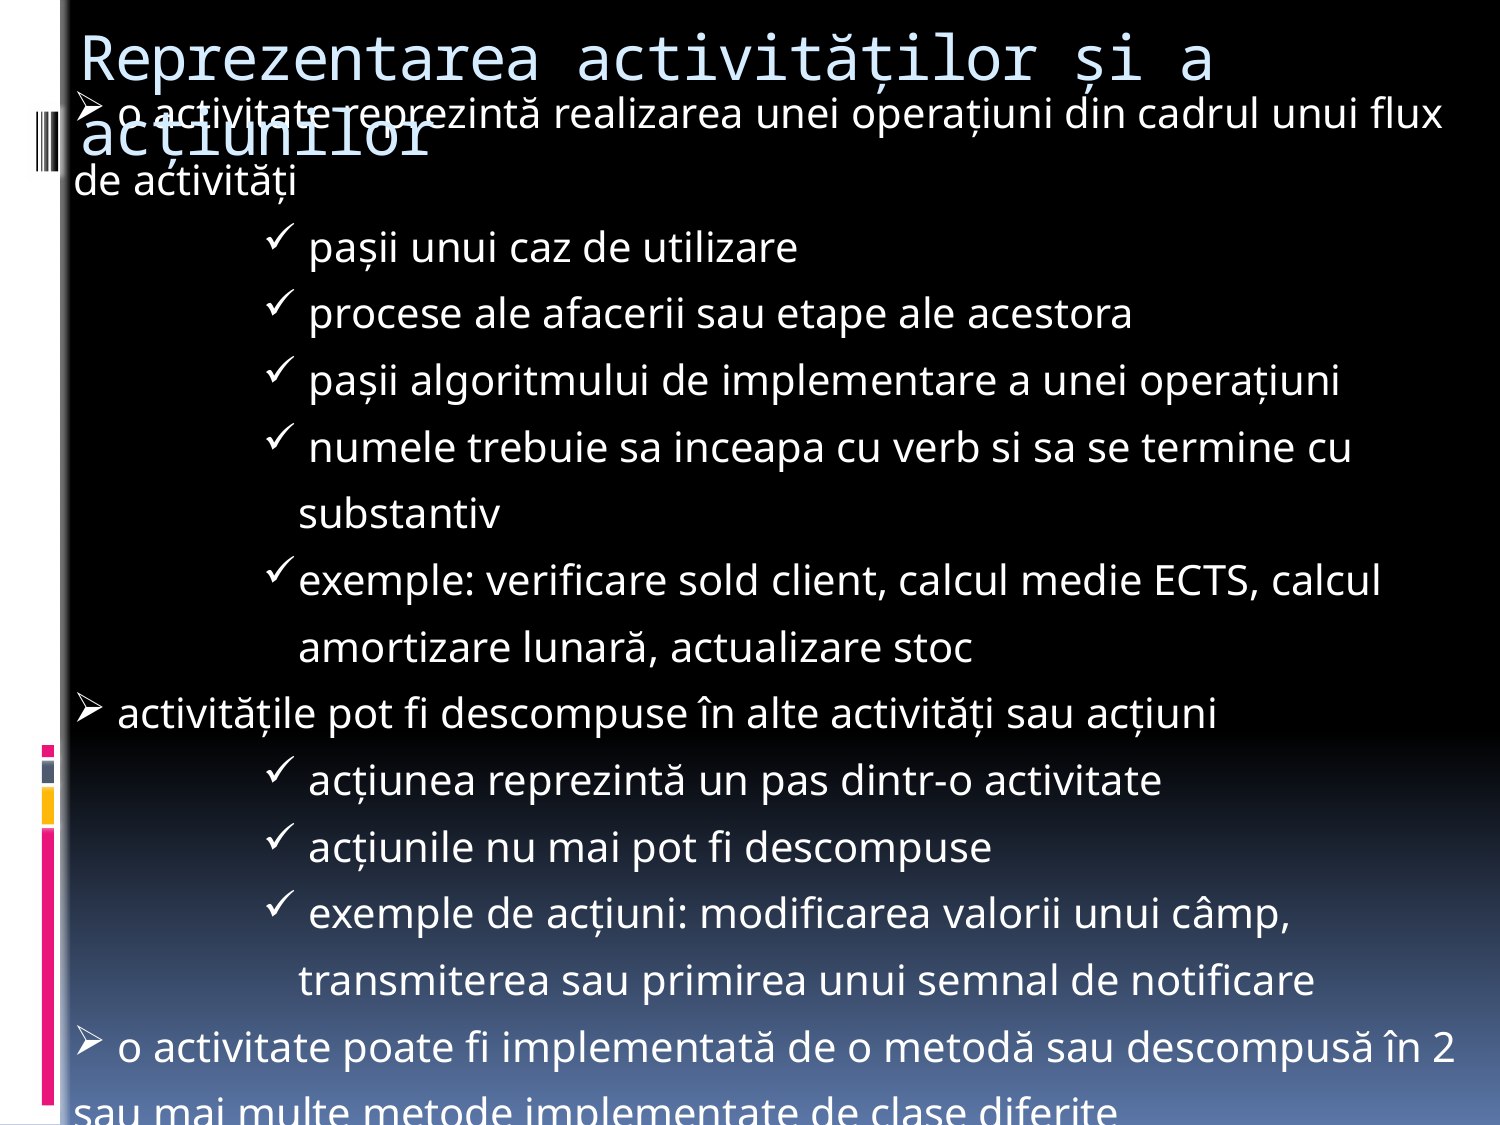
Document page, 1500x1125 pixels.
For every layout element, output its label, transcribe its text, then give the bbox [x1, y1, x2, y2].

title Reprezentarea activităţilor şi a acţiunilor [64, 10, 1495, 102]
text_box o activitate reprezintă realizarea unei operaţiuni din cadrul unui flux de activități paşii unui caz de utilizare procese ale afacerii sau etape ale acestora paşii algoritmului de implementare a unei operaţiuni numele trebuie sa inceapa cu verb si sa se termine cu substantiv exemple: verificare sold client, calcul medie ECTS, calcul amortizare lunară, actualizare stoc activităţile pot fi descompuse în alte activităţi sau acţiuni acţiunea reprezintă un pas dintr-o activitate acţiunile nu mai pot fi descompuse exemple de acţiuni: modificarea valorii unui câmp, transmiterea sau primirea unui semnal de notificare o activitate poate fi implementată de o metodă sau descompusă în 2 sau mai multe metode implementate de clase diferite [58, 62, 1489, 1125]
